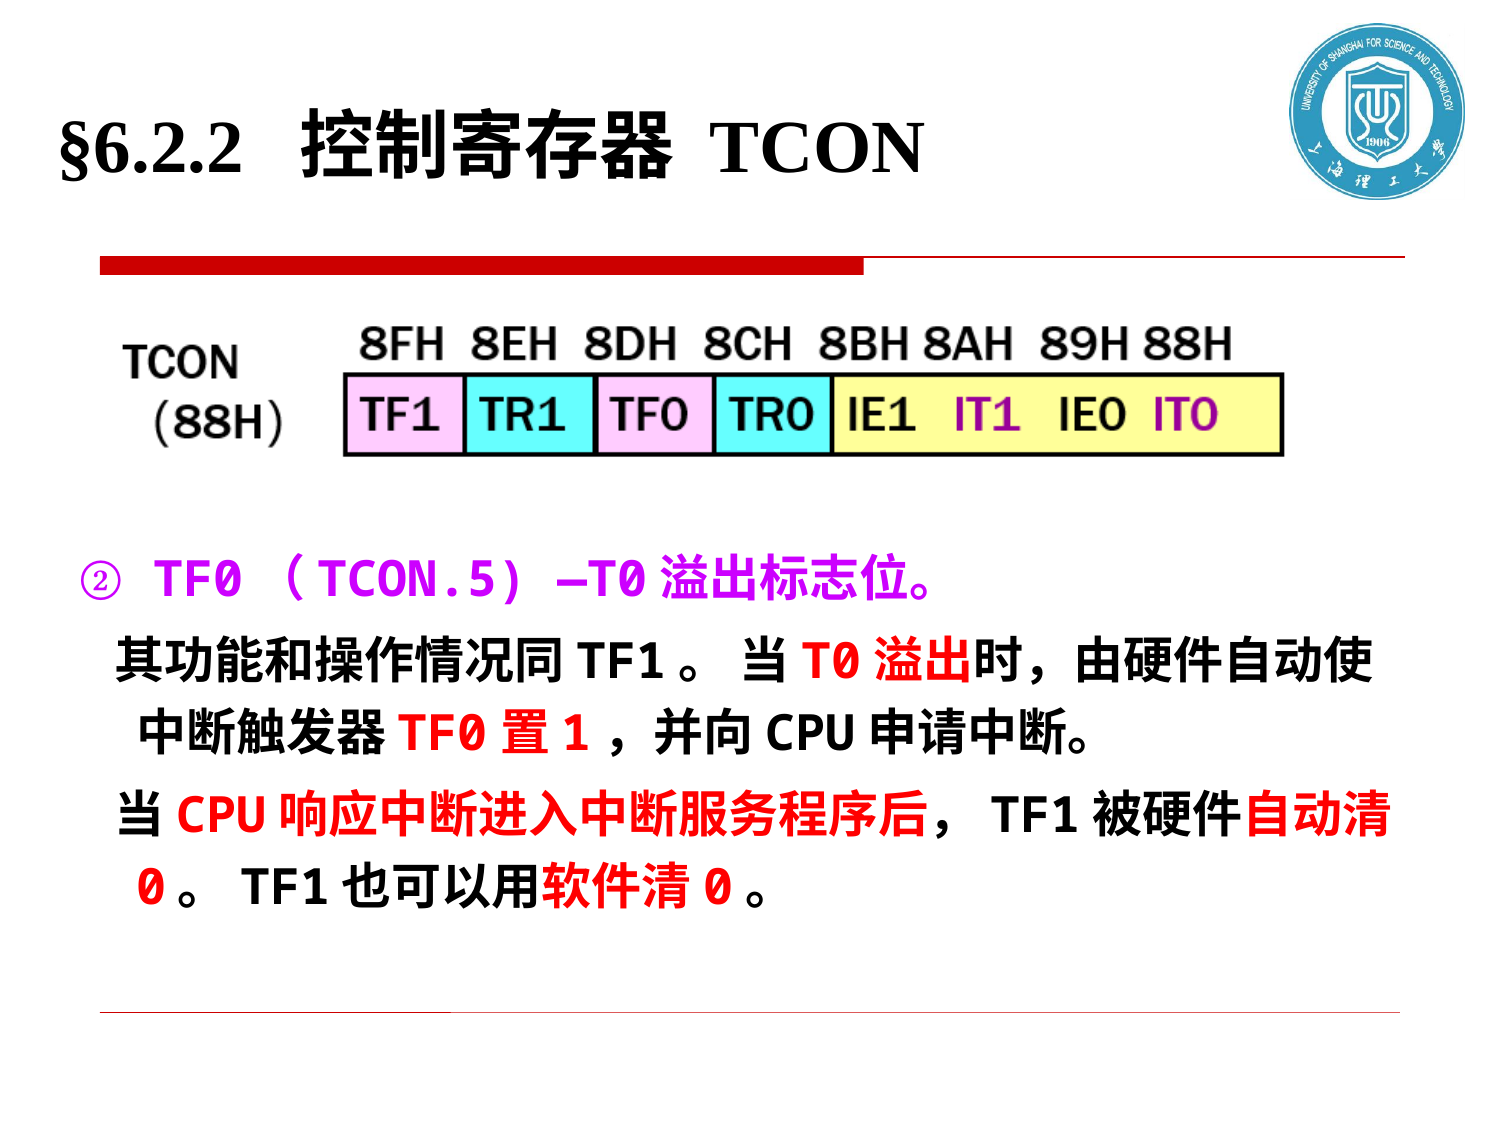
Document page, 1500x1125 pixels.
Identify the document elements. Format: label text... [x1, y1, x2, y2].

text_box ② TF0（TCON.5) —T0溢出标志位。 其功能和操作情况同TF1。 当T0溢出时，由硬件自动使中断触发器TF0置1，并向CPU申请中断。 当CPU响应中断进入中断服务程序后，TF1被硬件自动清0。TF1也可以用软件清0。 [64, 527, 1424, 941]
picture [100, 302, 1335, 501]
picture [1288, 23, 1466, 200]
text_box §6.2.2 控制寄存器 TCON [41, 86, 1283, 200]
